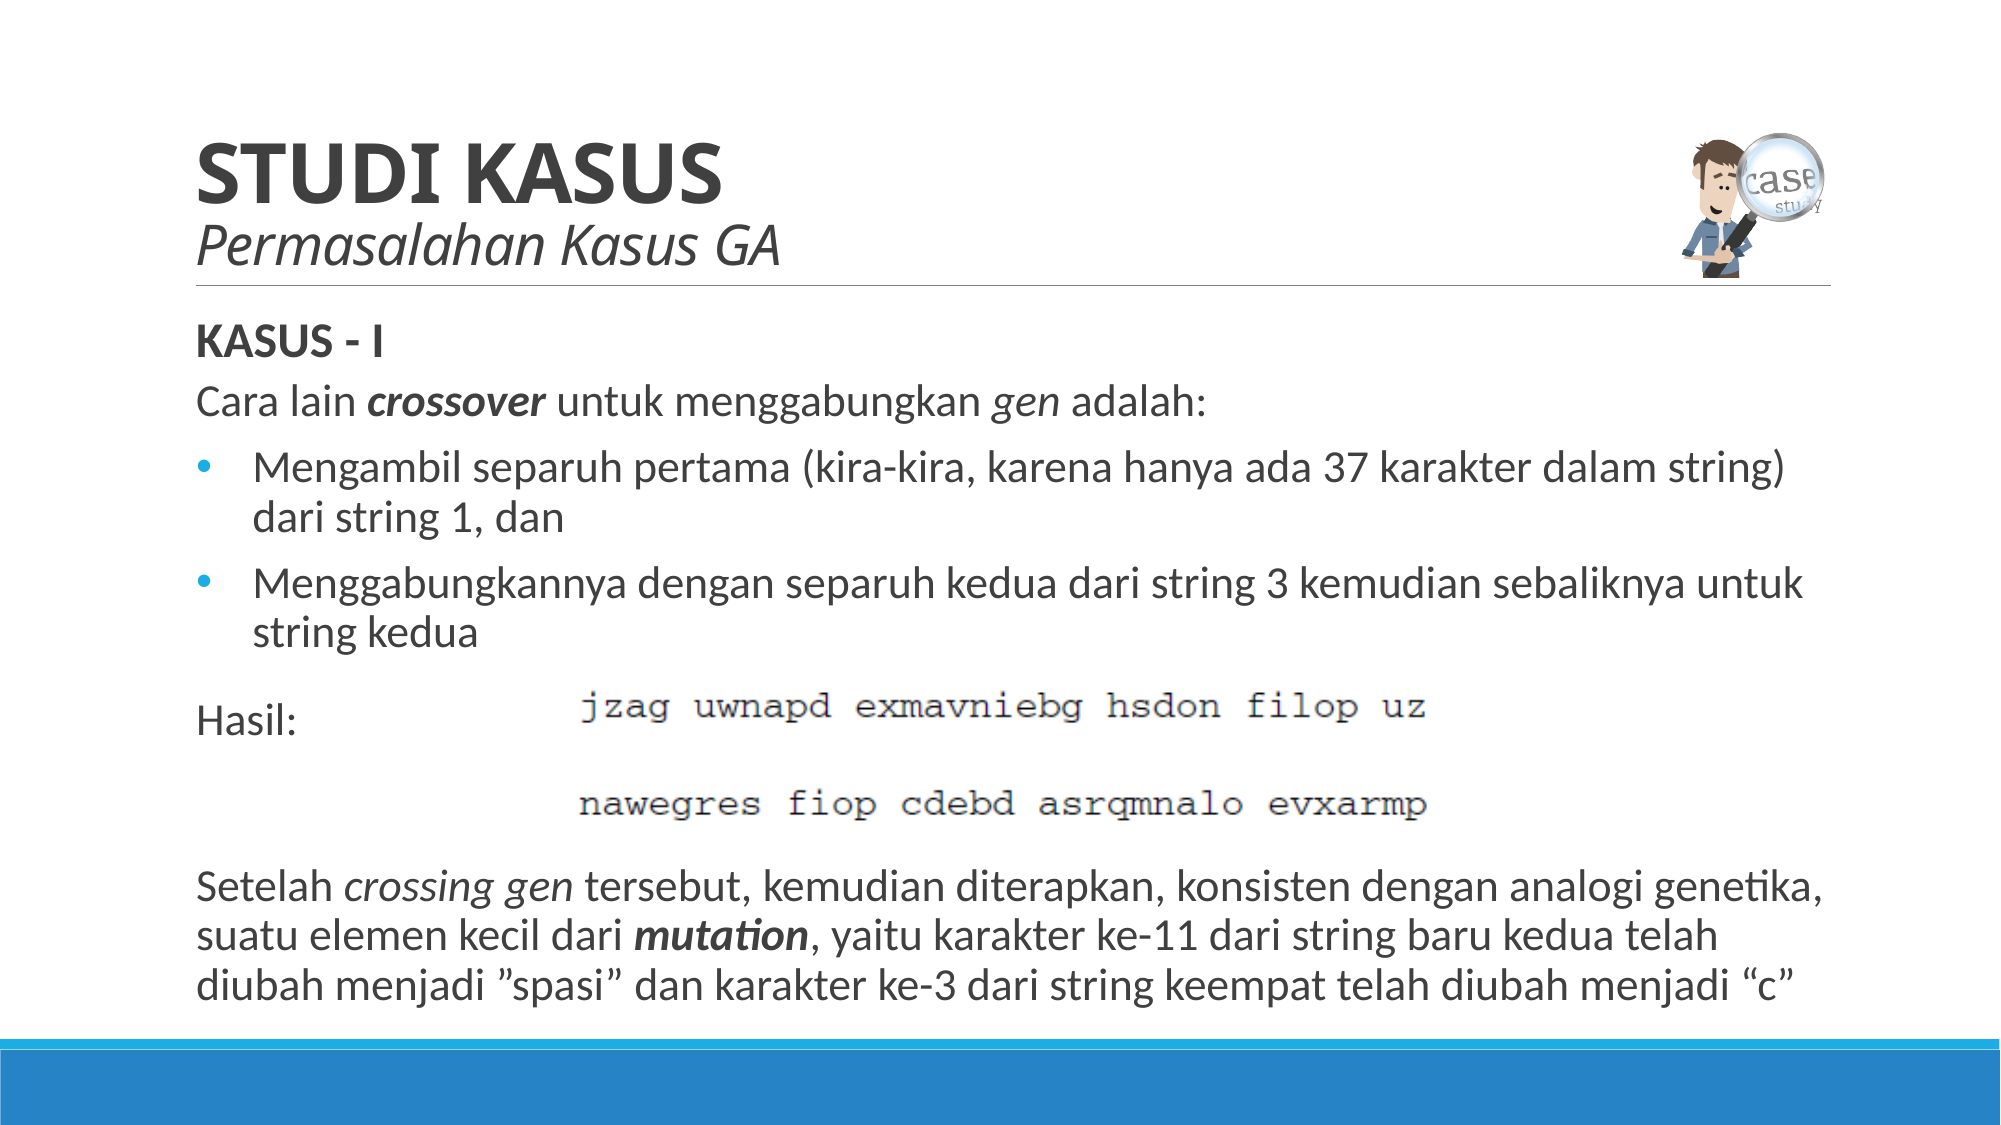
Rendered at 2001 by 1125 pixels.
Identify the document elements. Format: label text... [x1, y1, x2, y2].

text_box Setelah crossing gen tersebut, kemudian diterapkan, konsisten dengan analogi genetika, suatu elemen kecil dari mutation, yaitu karakter ke-11 dari string baru kedua telah diubah menjadi ”spasi” dan karakter ke-3 dari string keempat telah diubah menjadi “c” [179, 854, 1830, 1054]
text_box KASUS - I Cara lain crossover untuk menggabungkan gen adalah: Mengambil separuh pertama (kira-kira, karena hanya ada 37 karakter dalam string) dari string 1, dan Menggabungkannya dengan separuh kedua dari string 3 kemudian sebaliknya untuk string kedua [179, 307, 1830, 771]
picture [523, 678, 1477, 846]
text_box Hasil: [179, 687, 520, 762]
picture [1677, 125, 1831, 278]
title STUDI KASUS Permasalahan Kasus GA [180, 47, 1830, 285]
